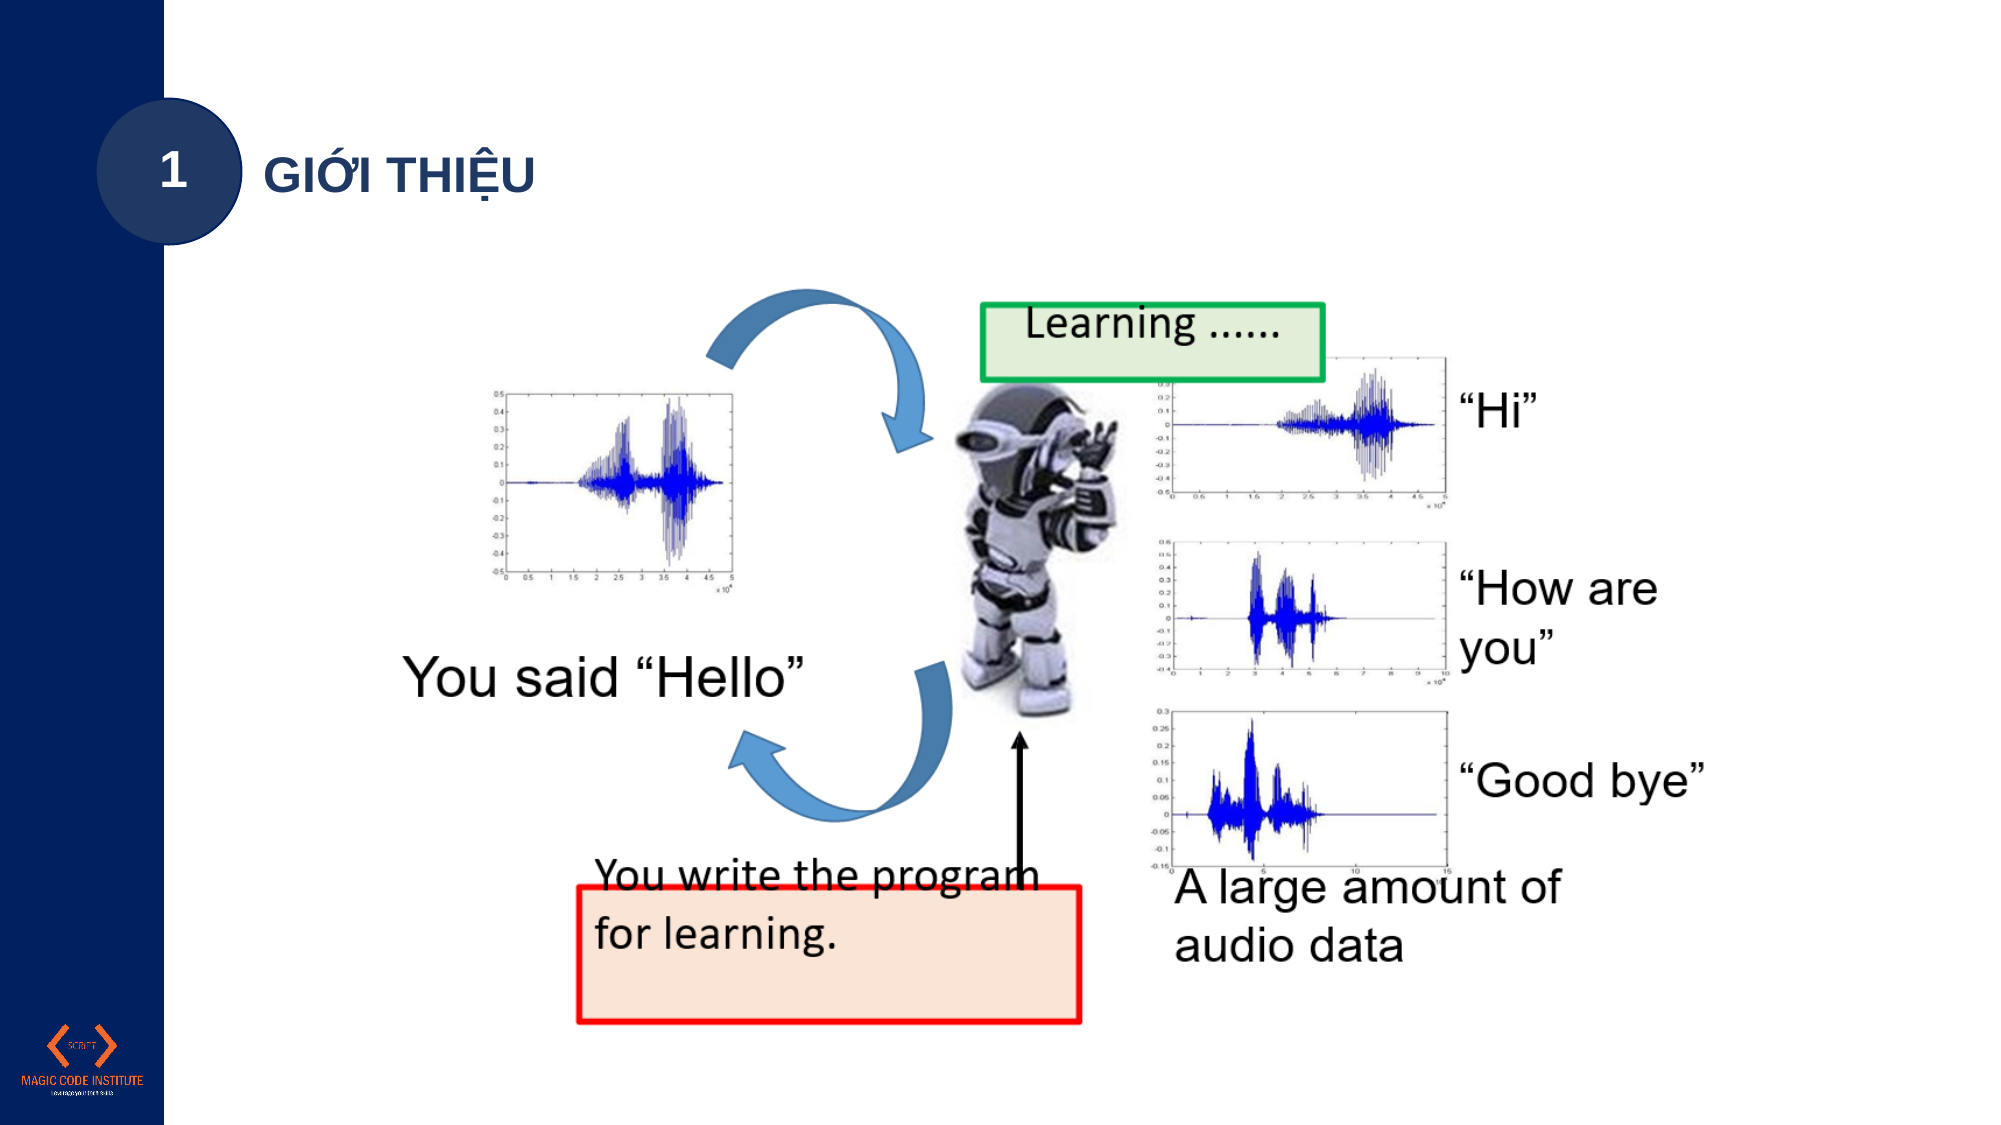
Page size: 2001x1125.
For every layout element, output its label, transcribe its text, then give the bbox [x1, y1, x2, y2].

picture [10, 1019, 153, 1102]
text_box GIỚI THIỆU [248, 123, 1798, 228]
picture [389, 227, 1799, 1062]
list 1 [137, 123, 210, 211]
